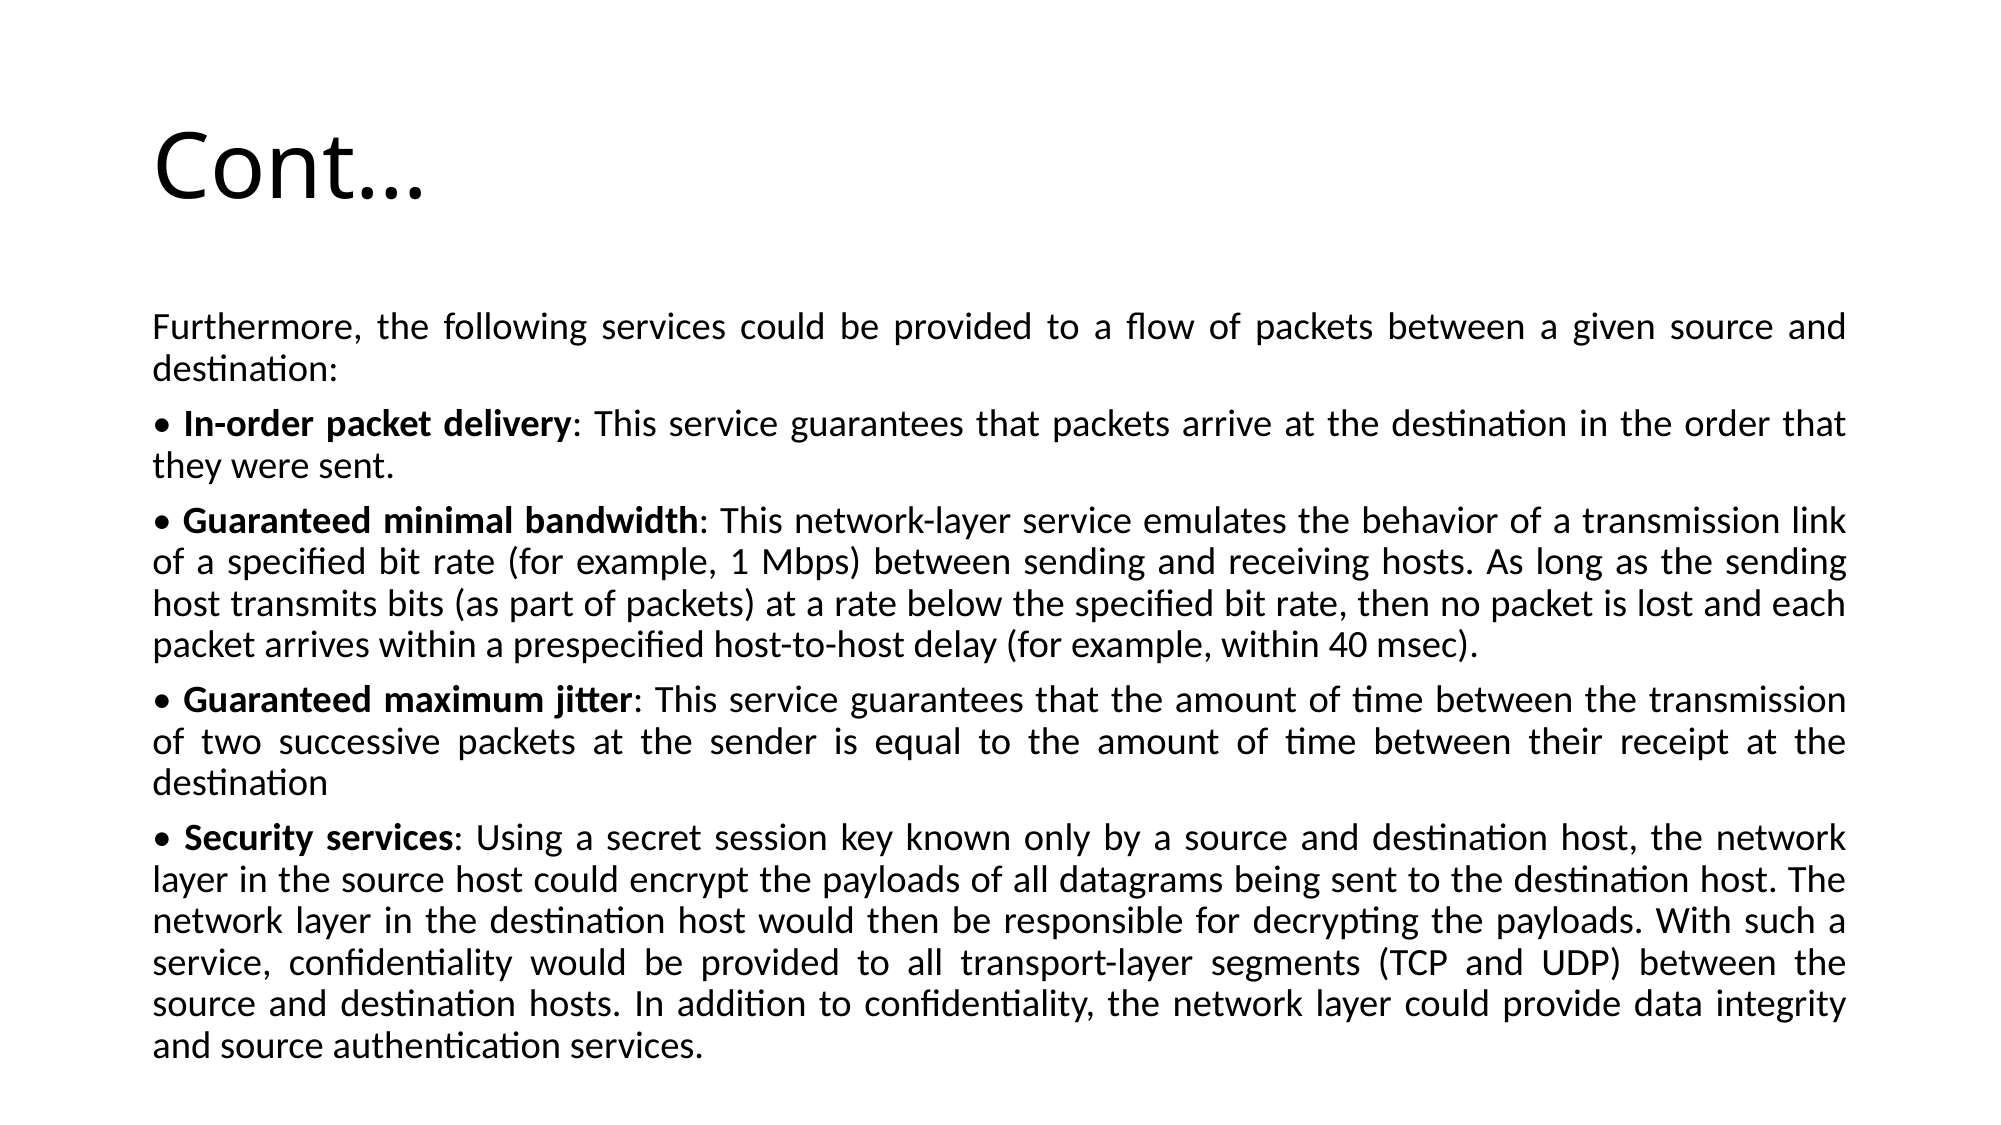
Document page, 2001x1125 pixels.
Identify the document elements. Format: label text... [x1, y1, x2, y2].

title Cont… [137, 59, 1863, 278]
list Furthermore, the following services could be provided to a flow of packets between a given source and destination: • In-order packet delivery: This service guarantees that packets arrive at the destination in the order that they were sent. • Guaranteed minimal bandwidth: This network-layer service emulates the behavior of a transmission link of a specified bit rate (for example, 1 Mbps) between sending and receiving hosts. As long as the sending host transmits bits (as part of packets) at a rate below the specified bit rate, then no packet is lost and each packet arrives within a prespecified host-to-host delay (for example, within 40 msec). • Guaranteed maximum jitter: This service guarantees that the amount of time between the transmission of two successive packets at the sender is equal to the amount of time between their receipt at the destination • Security services: Using a secret session key known only by a source and destination host, the network layer in the source host could encrypt the payloads of all datagrams being sent to the destination host. The network layer in the destination host would then be responsible for decrypting the payloads. With such a service, confidentiality would be provided to all transport-layer segments (TCP and UDP) between the source and destination hosts. In addition to confidentiality, the network layer could provide data integrity and source authentication services. [137, 299, 1863, 1078]
